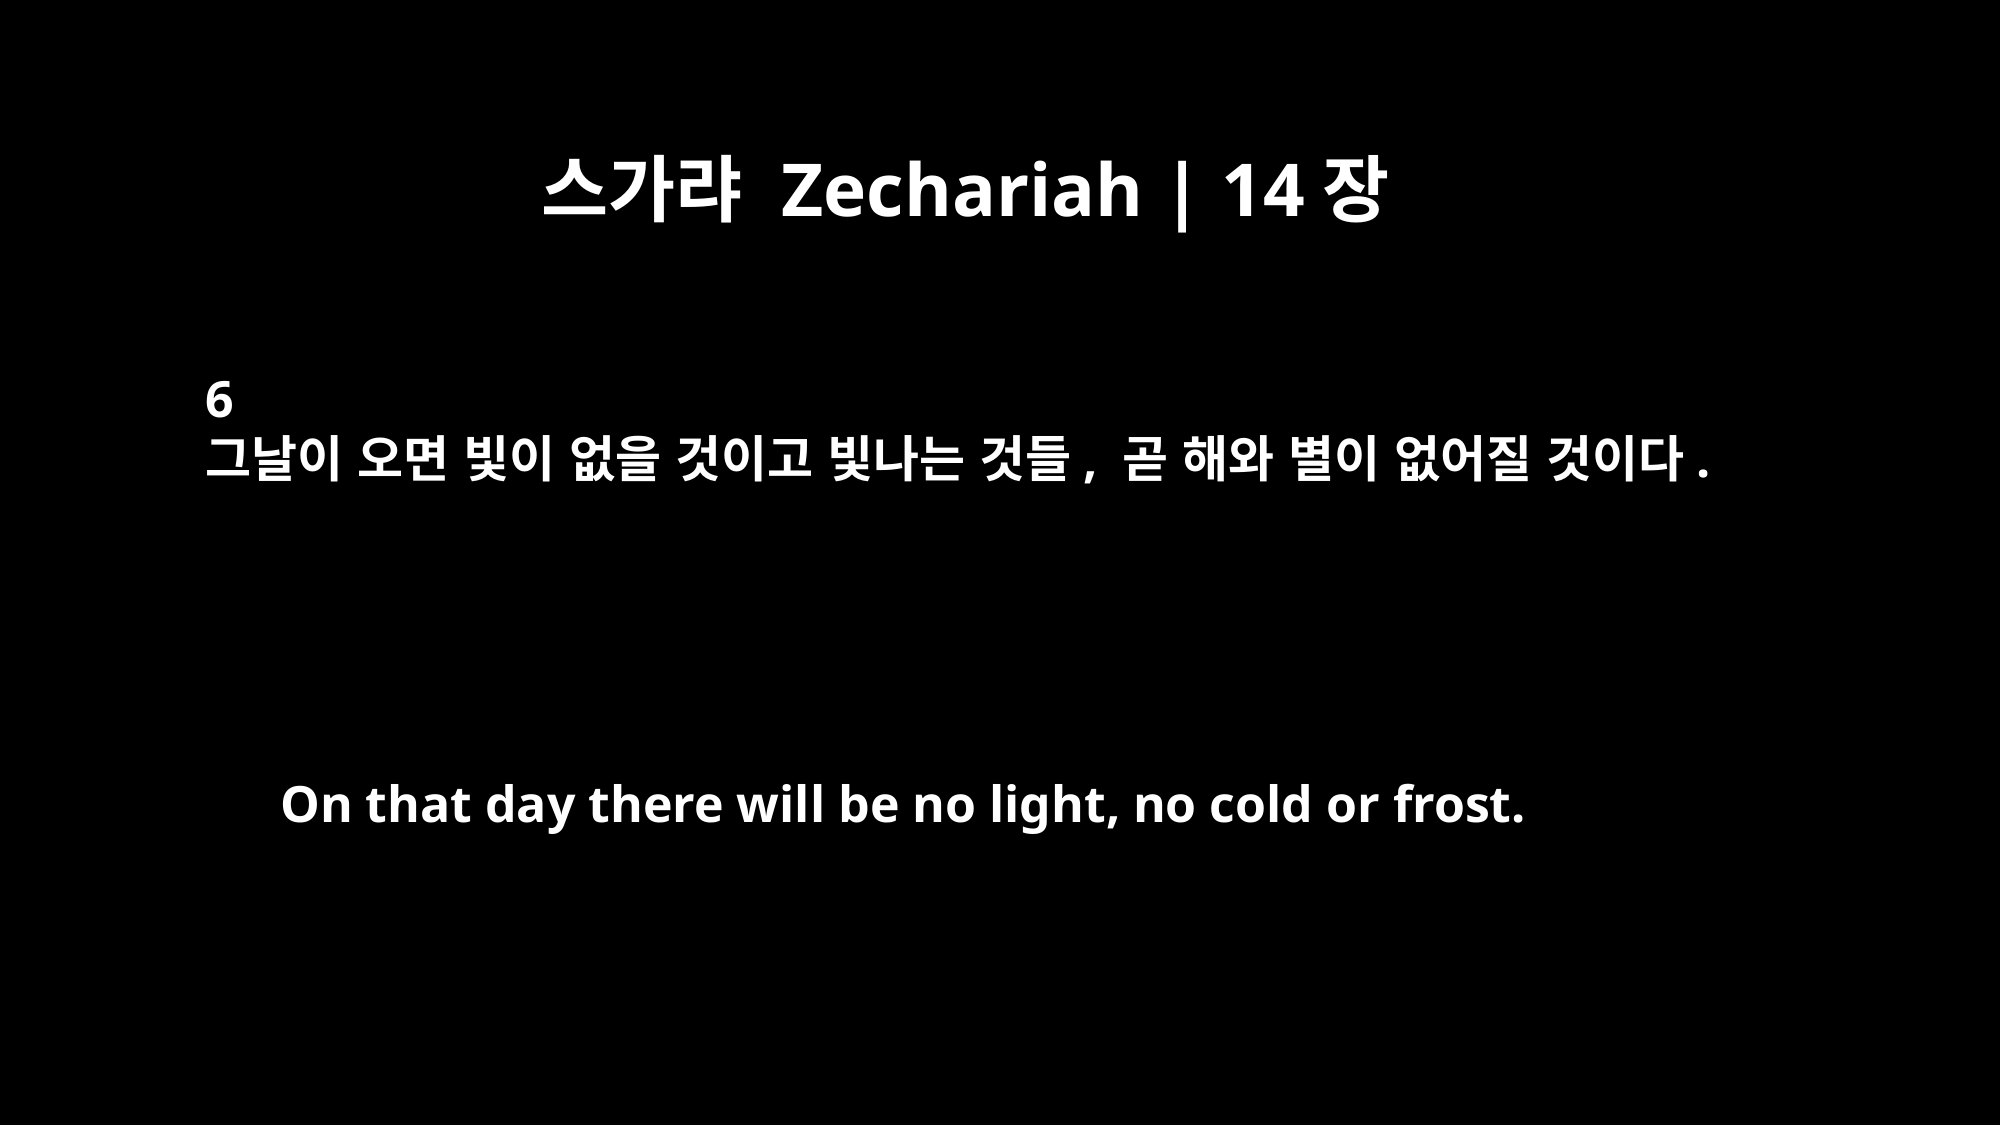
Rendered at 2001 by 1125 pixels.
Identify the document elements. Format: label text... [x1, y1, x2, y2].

text_box 스가랴 Zechariah | 14장 [526, 136, 1406, 239]
text_box 6 그날이 오면 빛이 없을 것이고 빛나는 것들, 곧 해와 별이 없어질 것이다. [190, 359, 1727, 495]
text_box On that day there will be no light, no cold or frost. [265, 764, 1542, 840]
